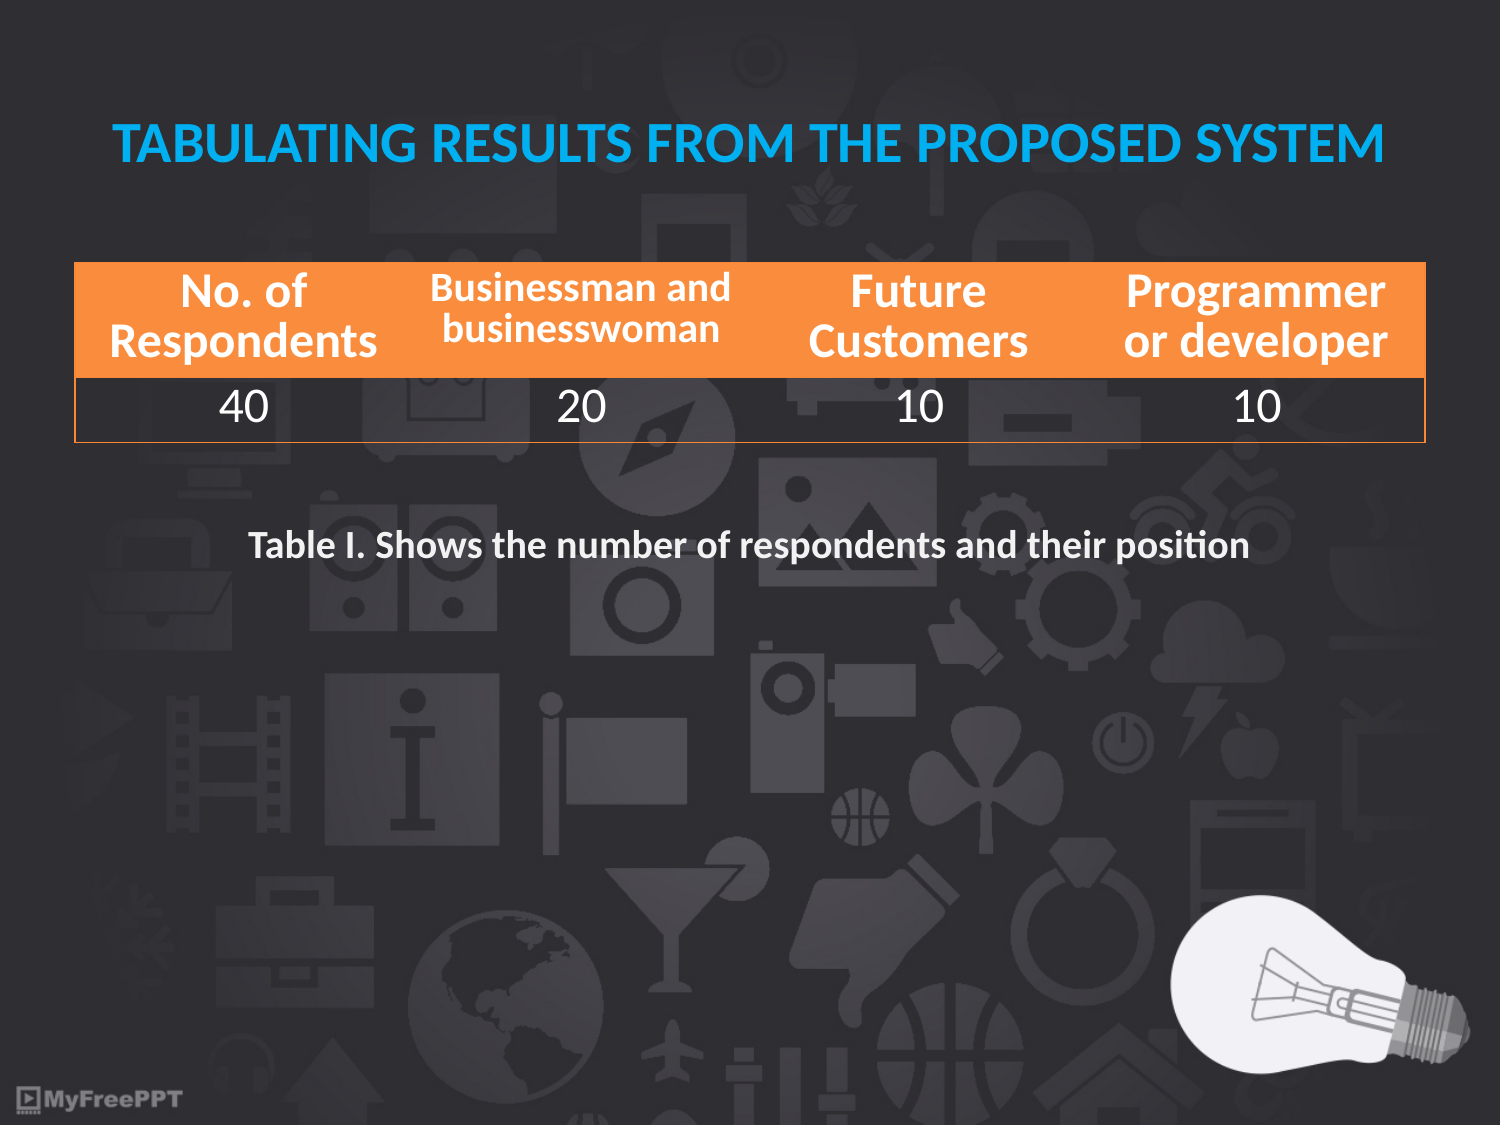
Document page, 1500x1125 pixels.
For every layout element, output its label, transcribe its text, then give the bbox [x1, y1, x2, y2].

table_header Future Customers [750, 263, 1088, 377]
table_header Businessman and businesswoman [413, 263, 750, 377]
text_box Table I. Shows the number of respondents and their position [229, 502, 1271, 596]
table_cell 10 [1088, 378, 1424, 442]
table_header Programmer or developer [1088, 263, 1424, 377]
title TABULATING RESULTS FROM THE PROPOSED SYSTEM [75, 45, 1425, 233]
table_cell 10 [750, 378, 1088, 442]
picture [0, 0, 1500, 1125]
table_cell 40 [76, 378, 413, 442]
table_header No. of Respondents [76, 263, 413, 377]
table_cell 20 [413, 378, 750, 442]
